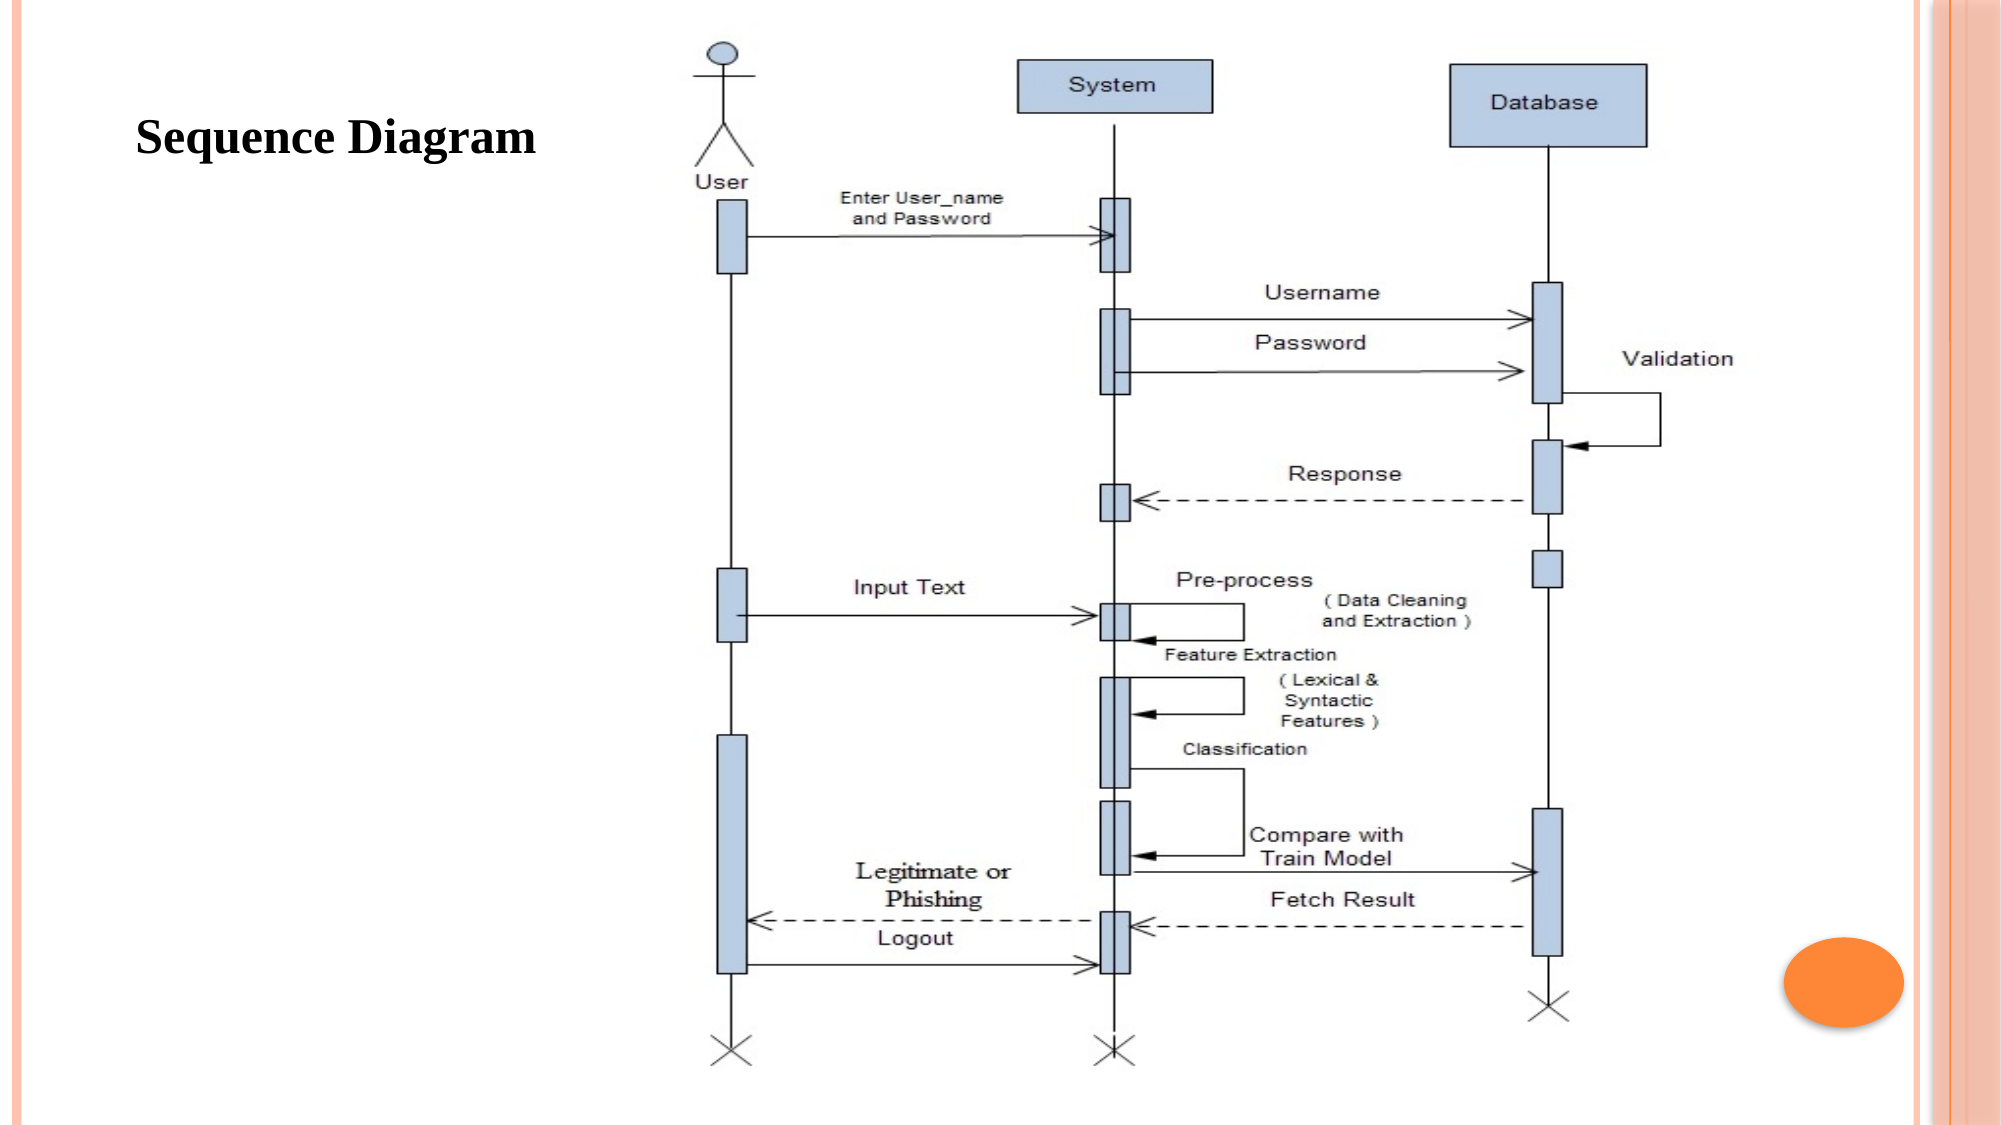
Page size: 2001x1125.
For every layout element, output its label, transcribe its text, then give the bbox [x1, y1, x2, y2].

picture [600, 0, 1770, 1125]
text_box Sequence Diagram [120, 96, 552, 172]
